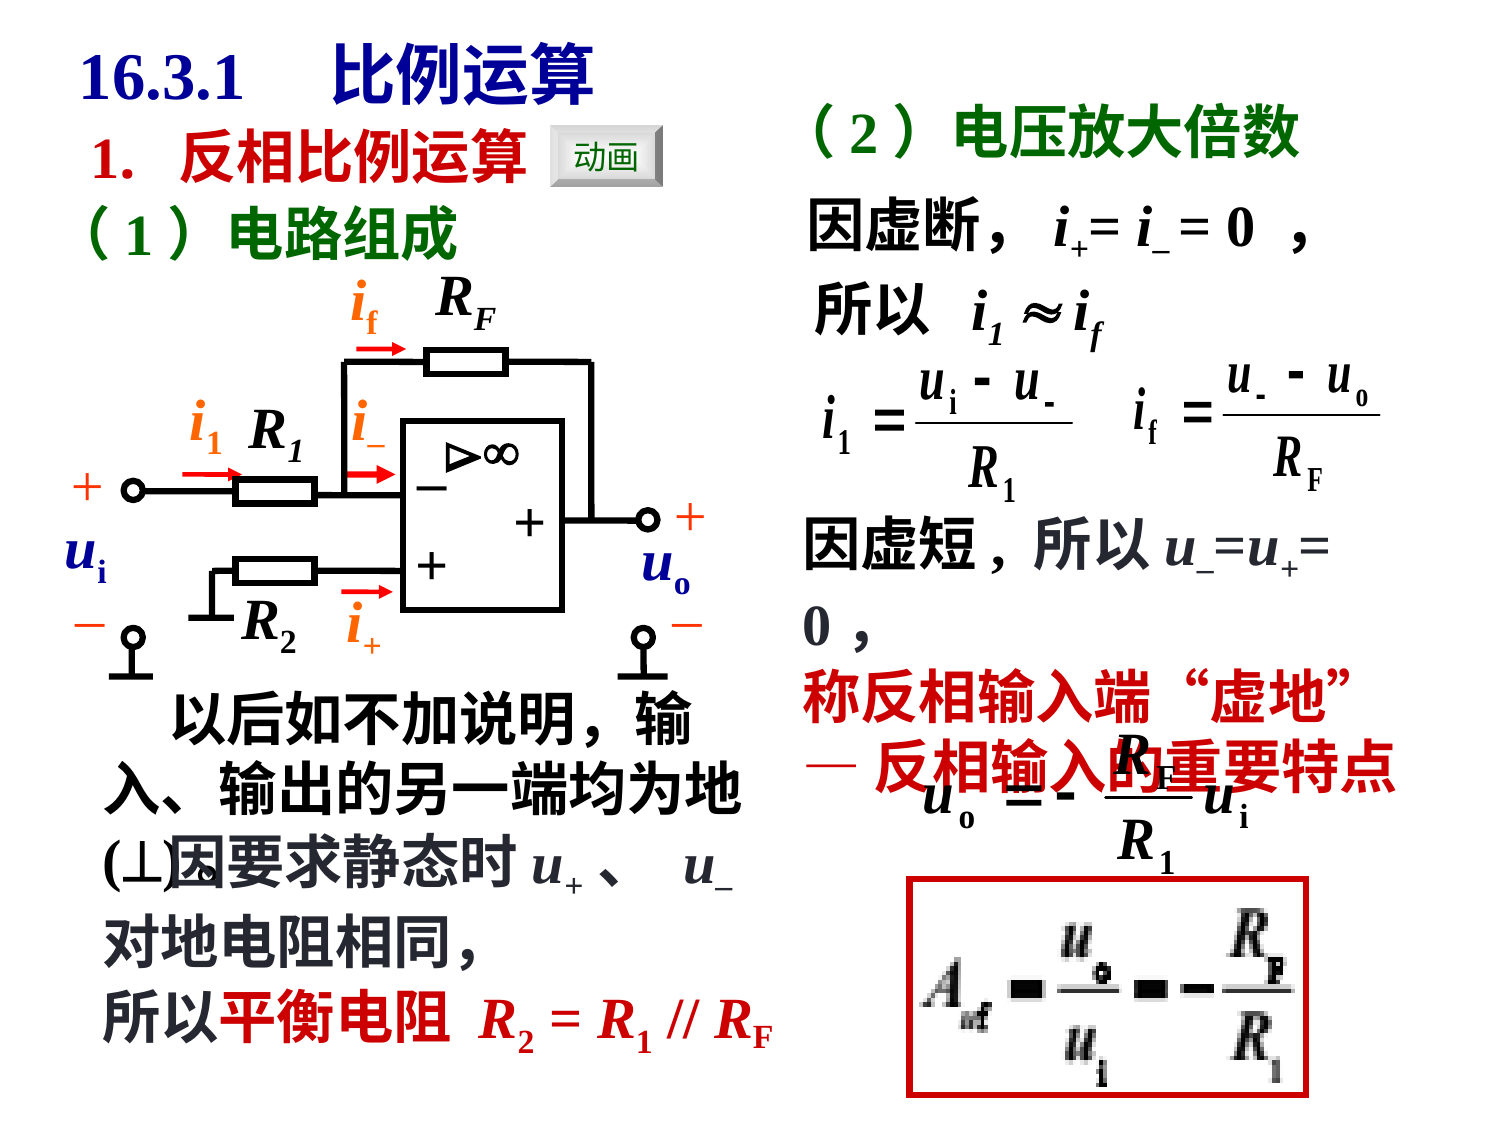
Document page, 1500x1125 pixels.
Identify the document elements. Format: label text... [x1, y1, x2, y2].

text_box 动画 [549, 124, 664, 187]
text_box 因要求静态时u+、 u– 对地电阻相同， 所以平衡电阻 R2 = R1 // RF [87, 817, 800, 1068]
text_box 以后如不加说明，输入、输出的另一端均为地()。 [87, 686, 763, 817]
subtitle 1. 反相比例运算 [75, 112, 625, 200]
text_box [551, 125, 662, 132]
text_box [49, 249, 801, 677]
title 16.3.1 比例运算 [37, 24, 638, 138]
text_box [912, 882, 1304, 1093]
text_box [912, 712, 1263, 881]
text_box （1）电路组成 [37, 189, 550, 275]
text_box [1124, 334, 1388, 502]
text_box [814, 339, 1079, 513]
text_box 因虚断，i+= i– = 0 ， [791, 180, 1413, 275]
text_box 所以 i1  if [804, 264, 1175, 360]
text_box （2）电压放大倍数 [762, 87, 1400, 173]
text_box 因虚短, 所以u–=u+= 0， 称反相输入端“虚地”— 反相输入的重要特点 [787, 500, 1450, 808]
